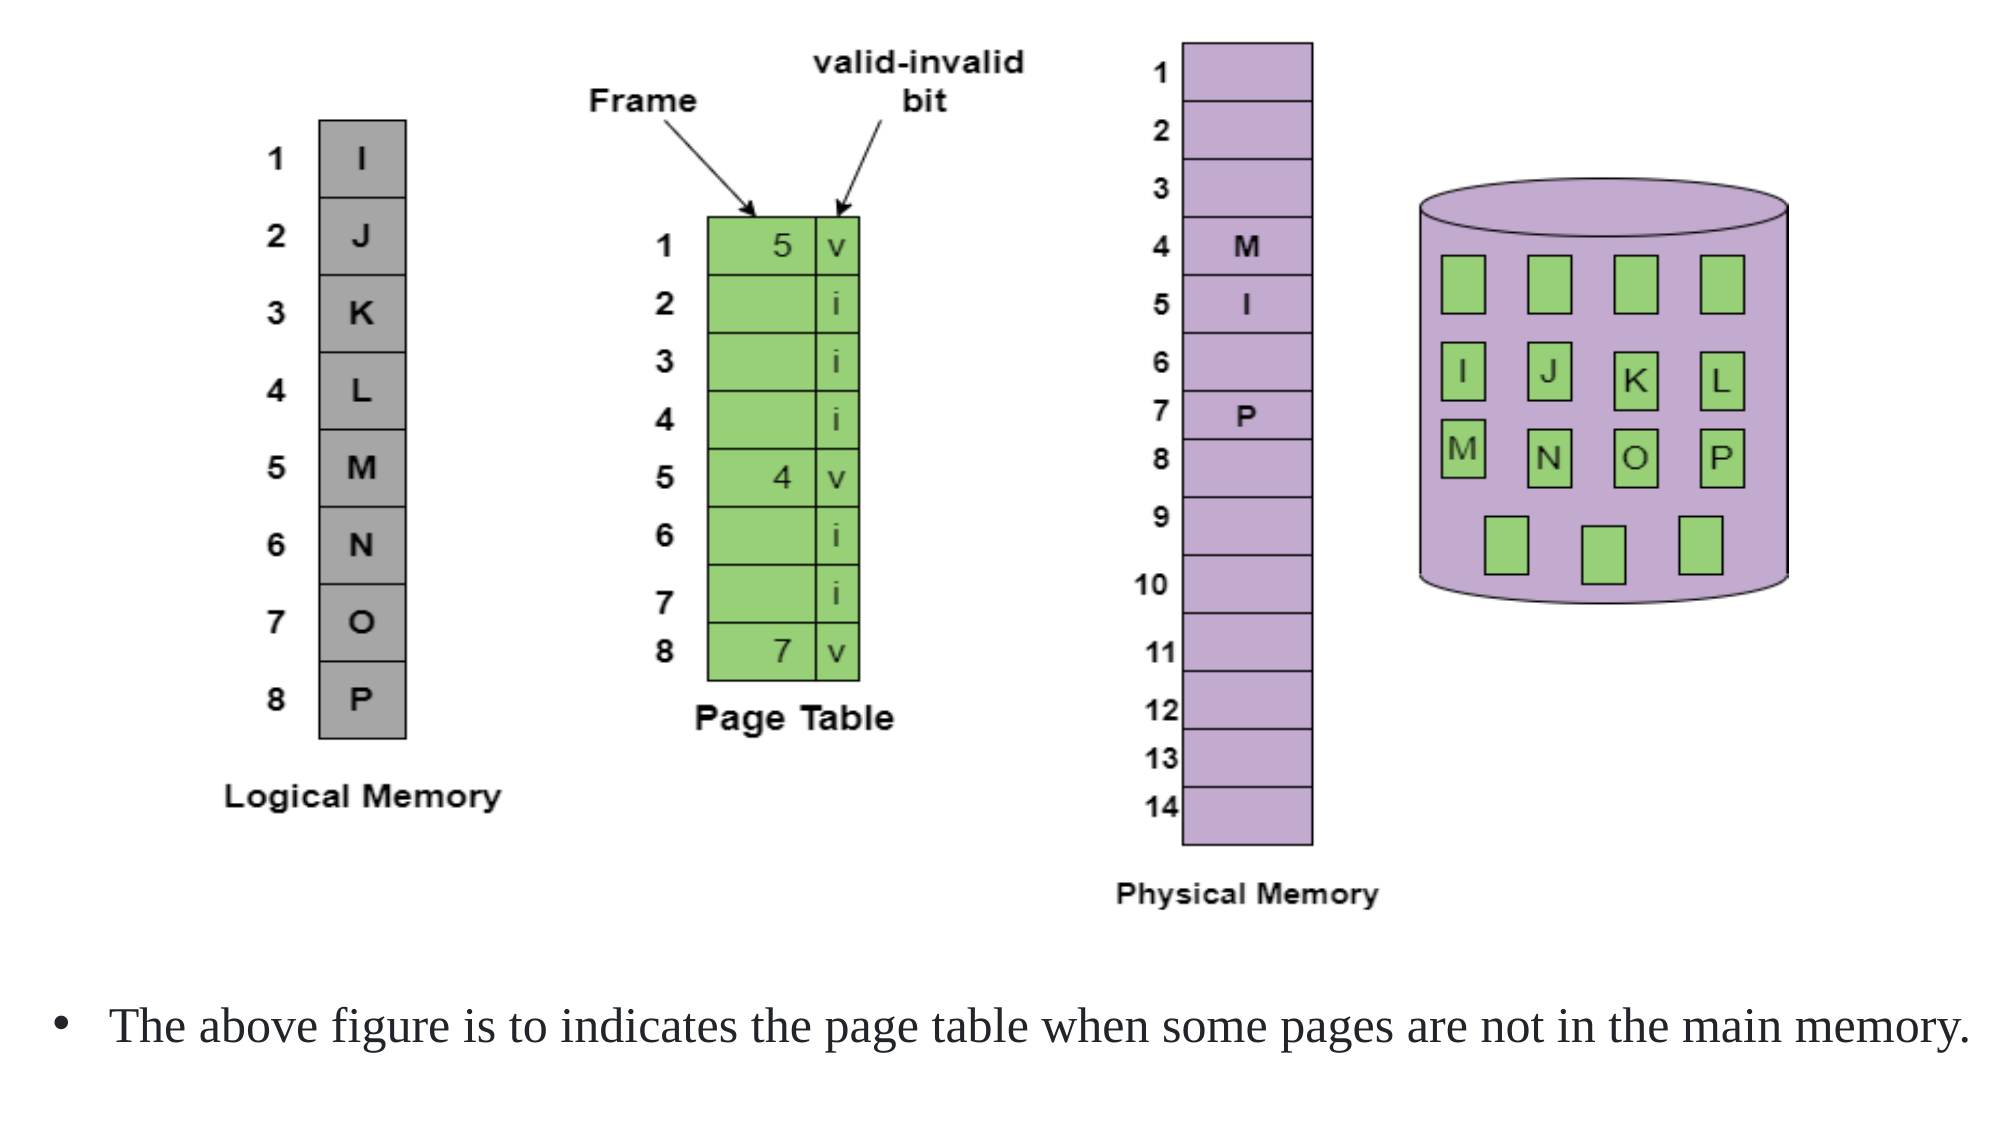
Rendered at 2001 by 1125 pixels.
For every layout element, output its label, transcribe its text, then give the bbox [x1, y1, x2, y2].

picture [211, 33, 1789, 914]
text_box The above figure is to indicates the page table when some pages are not in the main memory. [37, 985, 1989, 1060]
